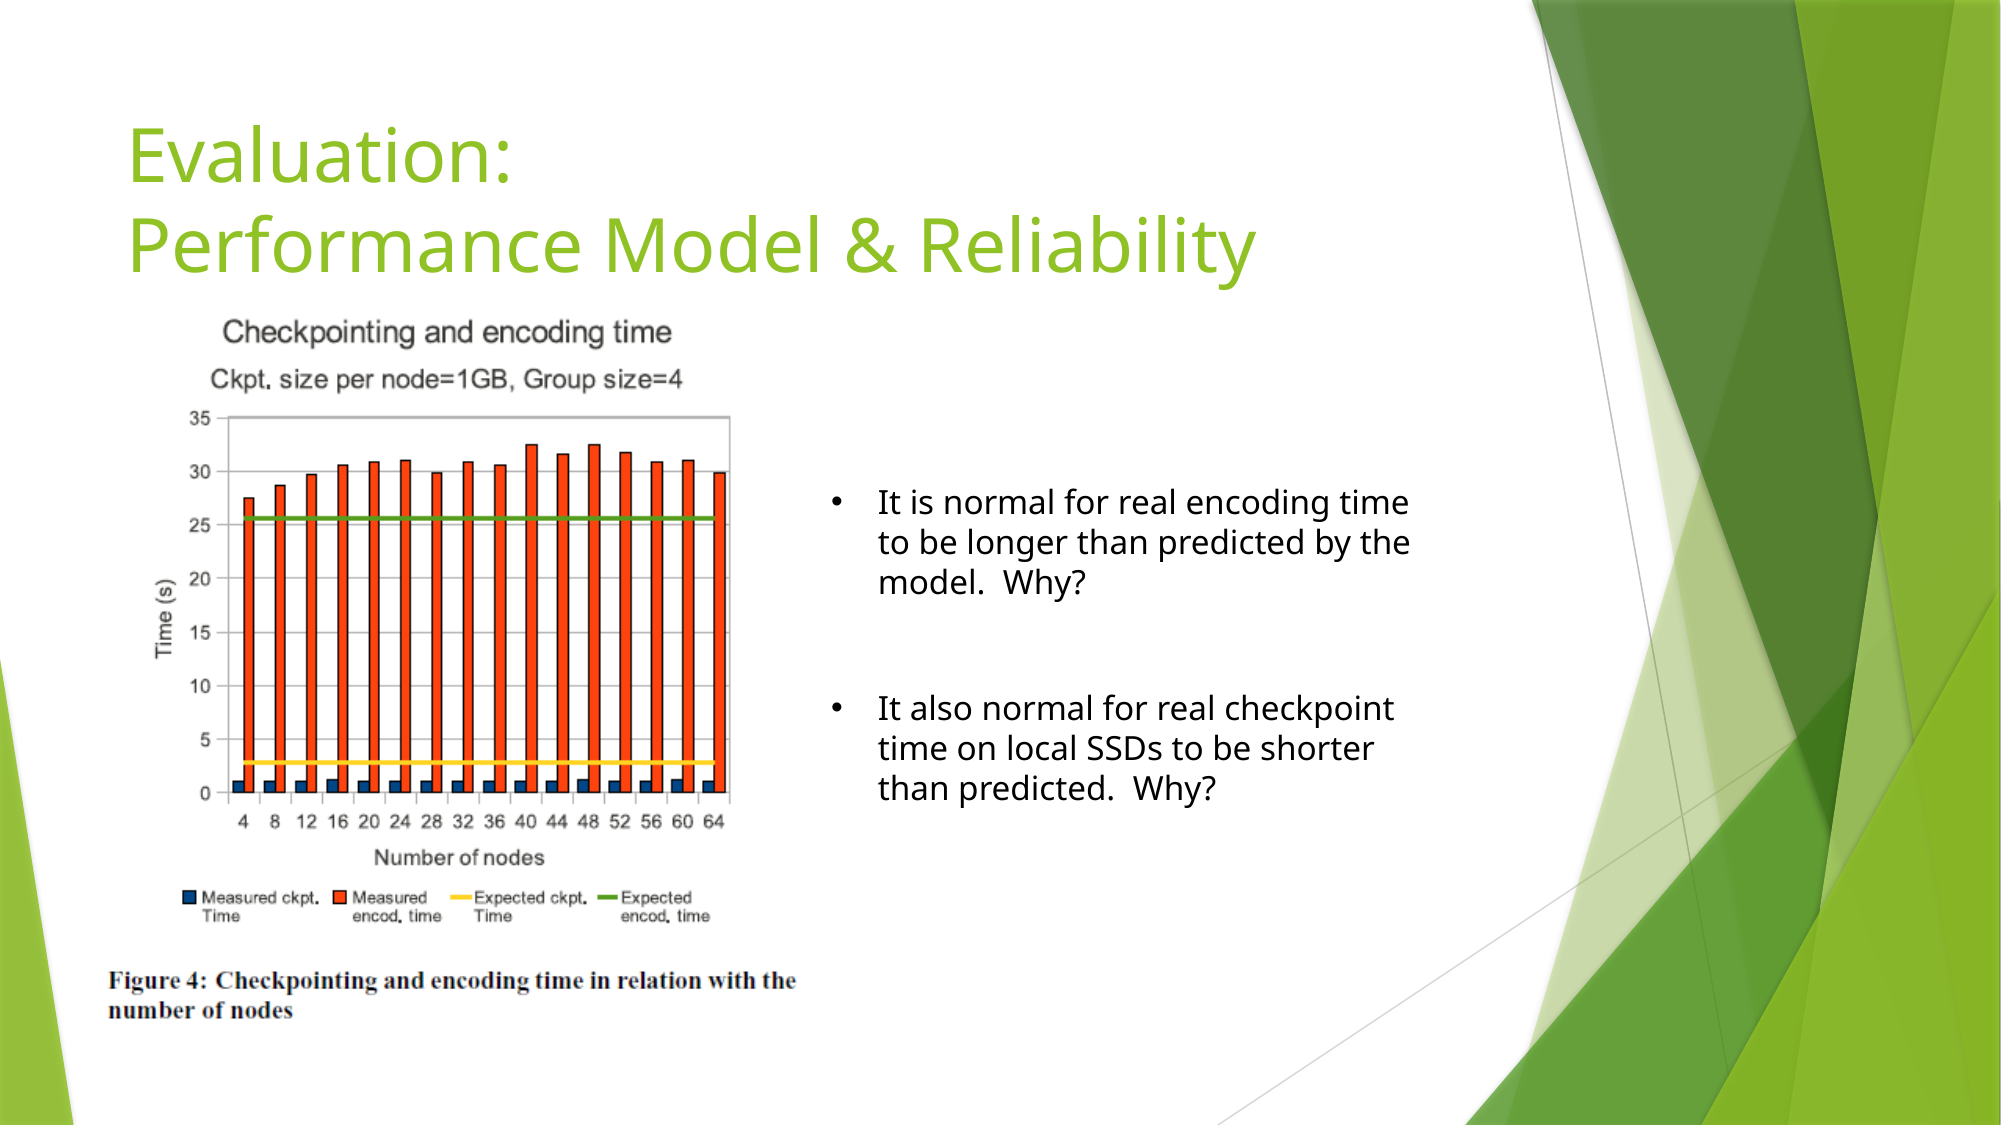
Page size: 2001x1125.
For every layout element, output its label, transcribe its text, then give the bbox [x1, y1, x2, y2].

picture [98, 305, 817, 1036]
title Evaluation: Performance Model & Reliability [111, 99, 1522, 317]
text_box It is normal for real encoding time to be longer than predicted by the model. Why? [822, 474, 1435, 609]
text_box It also normal for real checkpoint time on local SSDs to be shorter than predicted. Why? [822, 679, 1435, 815]
